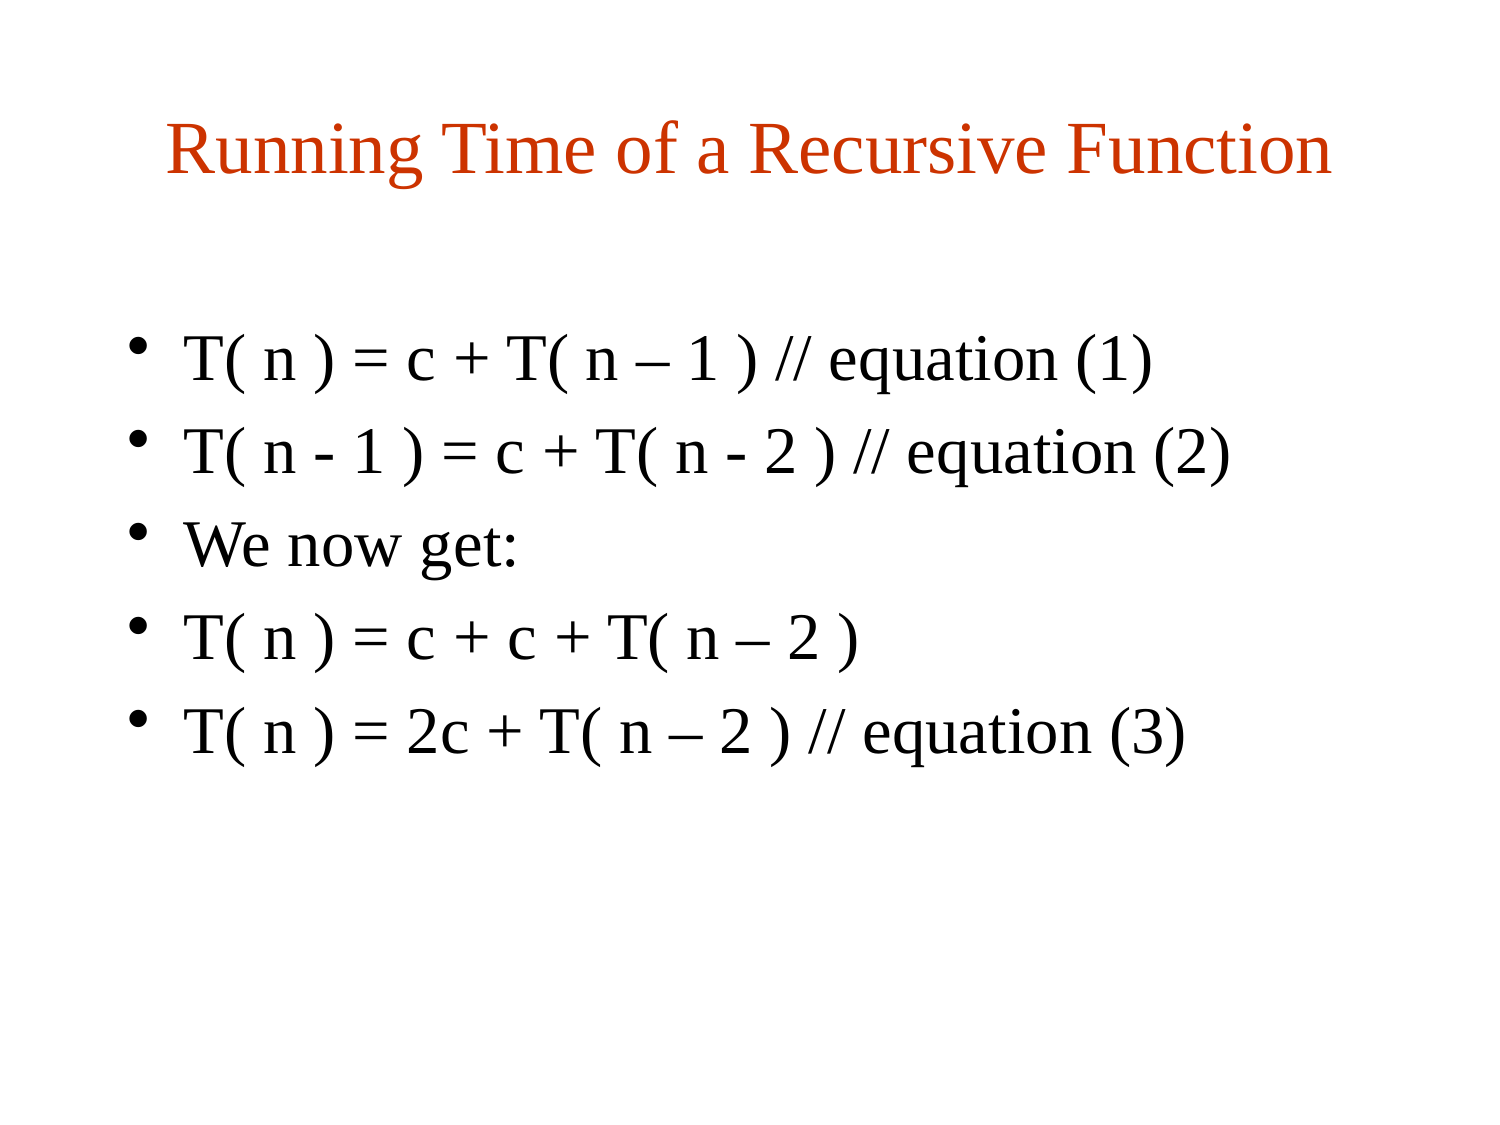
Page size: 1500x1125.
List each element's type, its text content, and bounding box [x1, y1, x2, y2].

list T( n ) = c + T( n – 1 ) // equation (1) T( n - 1 ) = c + T( n - 2 ) // equation (2) We now get: T( n ) = c + c + T( n – 2 ) T( n ) = 2c + T( n – 2 ) // equation (3) [112, 212, 1388, 1063]
title Running Time of a Recursive Function [112, 99, 1388, 188]
